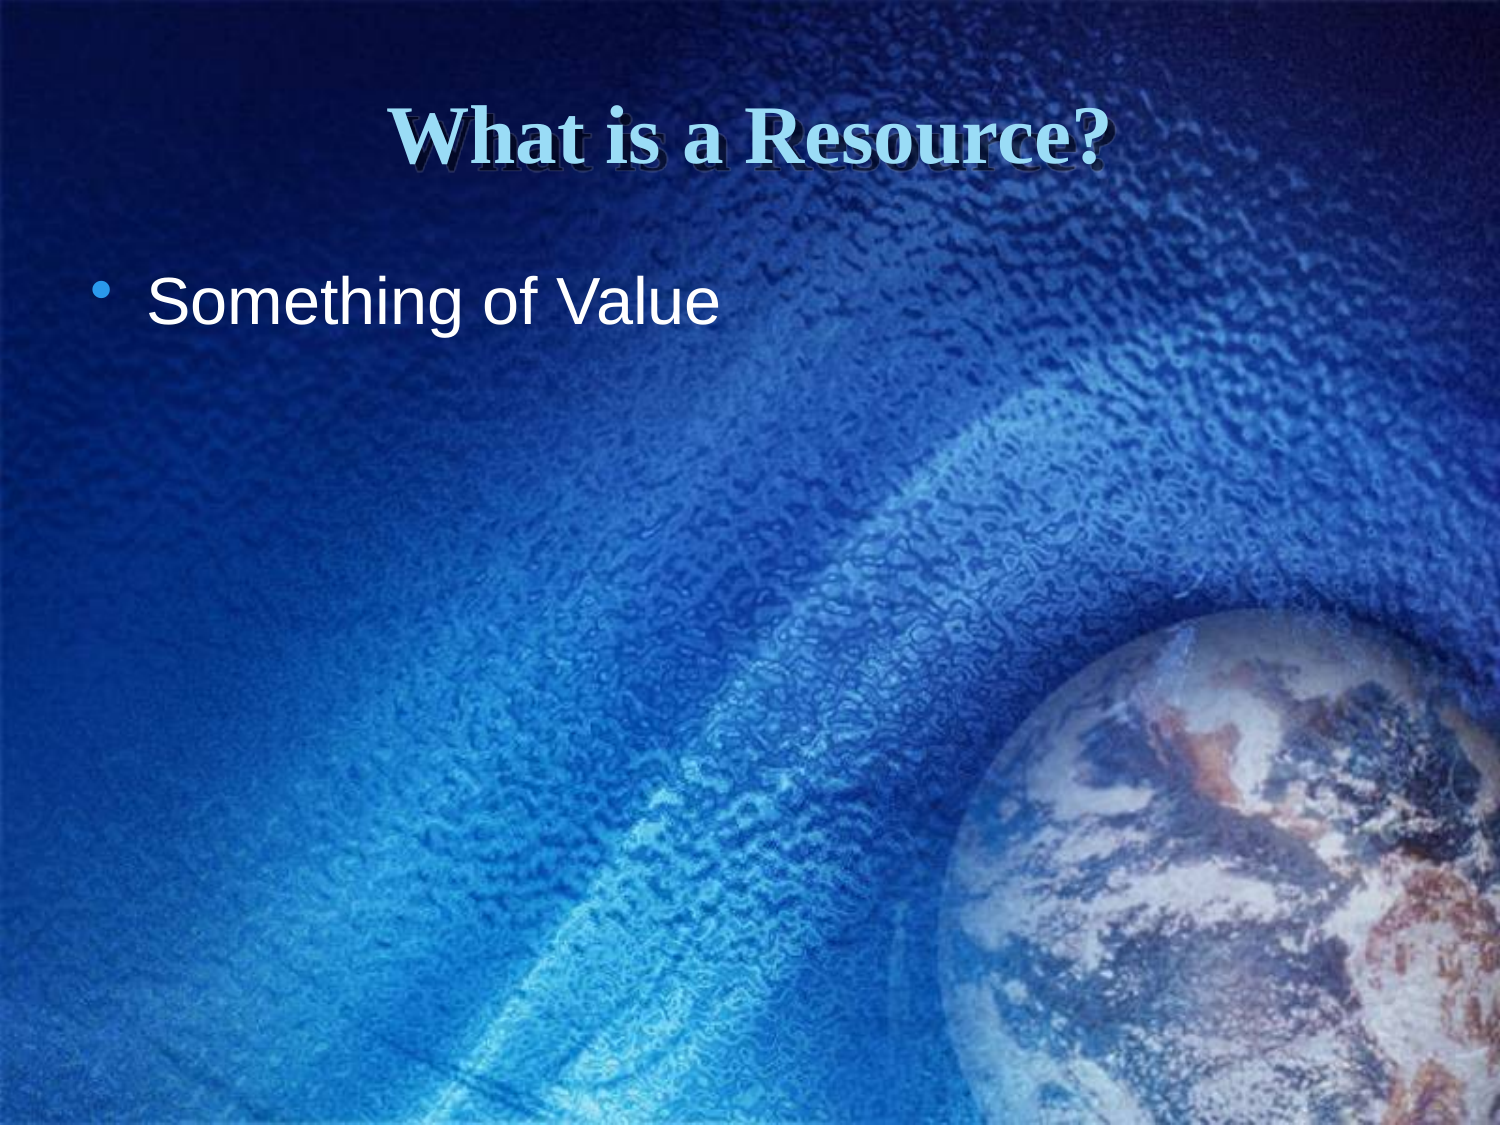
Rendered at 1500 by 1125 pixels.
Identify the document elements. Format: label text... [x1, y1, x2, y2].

picture [0, 0, 1500, 1125]
title What is a Resource? [74, 44, 1426, 188]
list Something of Value [74, 249, 1426, 1001]
